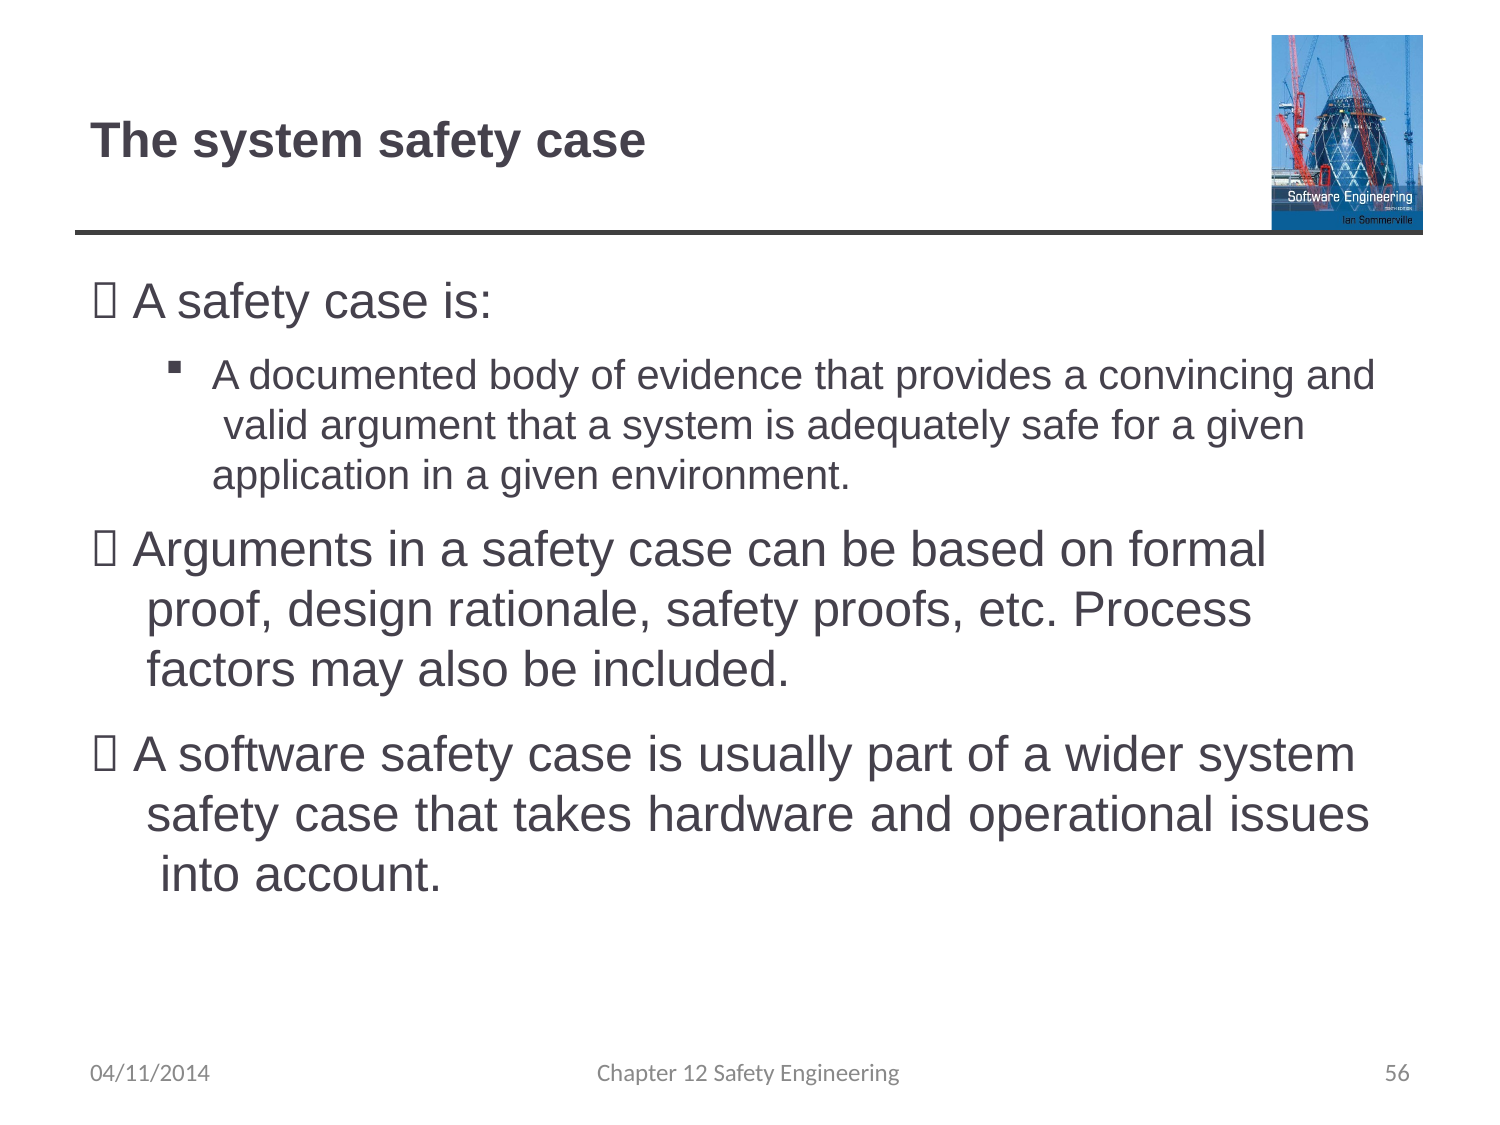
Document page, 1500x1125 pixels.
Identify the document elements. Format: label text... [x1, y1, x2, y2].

picture [1271, 35, 1423, 230]
text_box 04/11/2014 [87, 1060, 213, 1087]
slide_number 50 [1380, 1060, 1414, 1125]
text_box Chapter 12 Safety Engineering [595, 1060, 905, 1087]
title The system safety case [87, 77, 1413, 296]
text_box  A safety case is: A documented body of evidence that provides a convincing and valid argument that a system is adequately safe for a given application in a given environment.  Arguments in a safety case can be based on formal proof, design rationale, safety proofs, etc. Process factors may also be included.  A software safety case is usually part of a wider system safety case that takes hardware and operational issues into account. [87, 268, 1381, 902]
